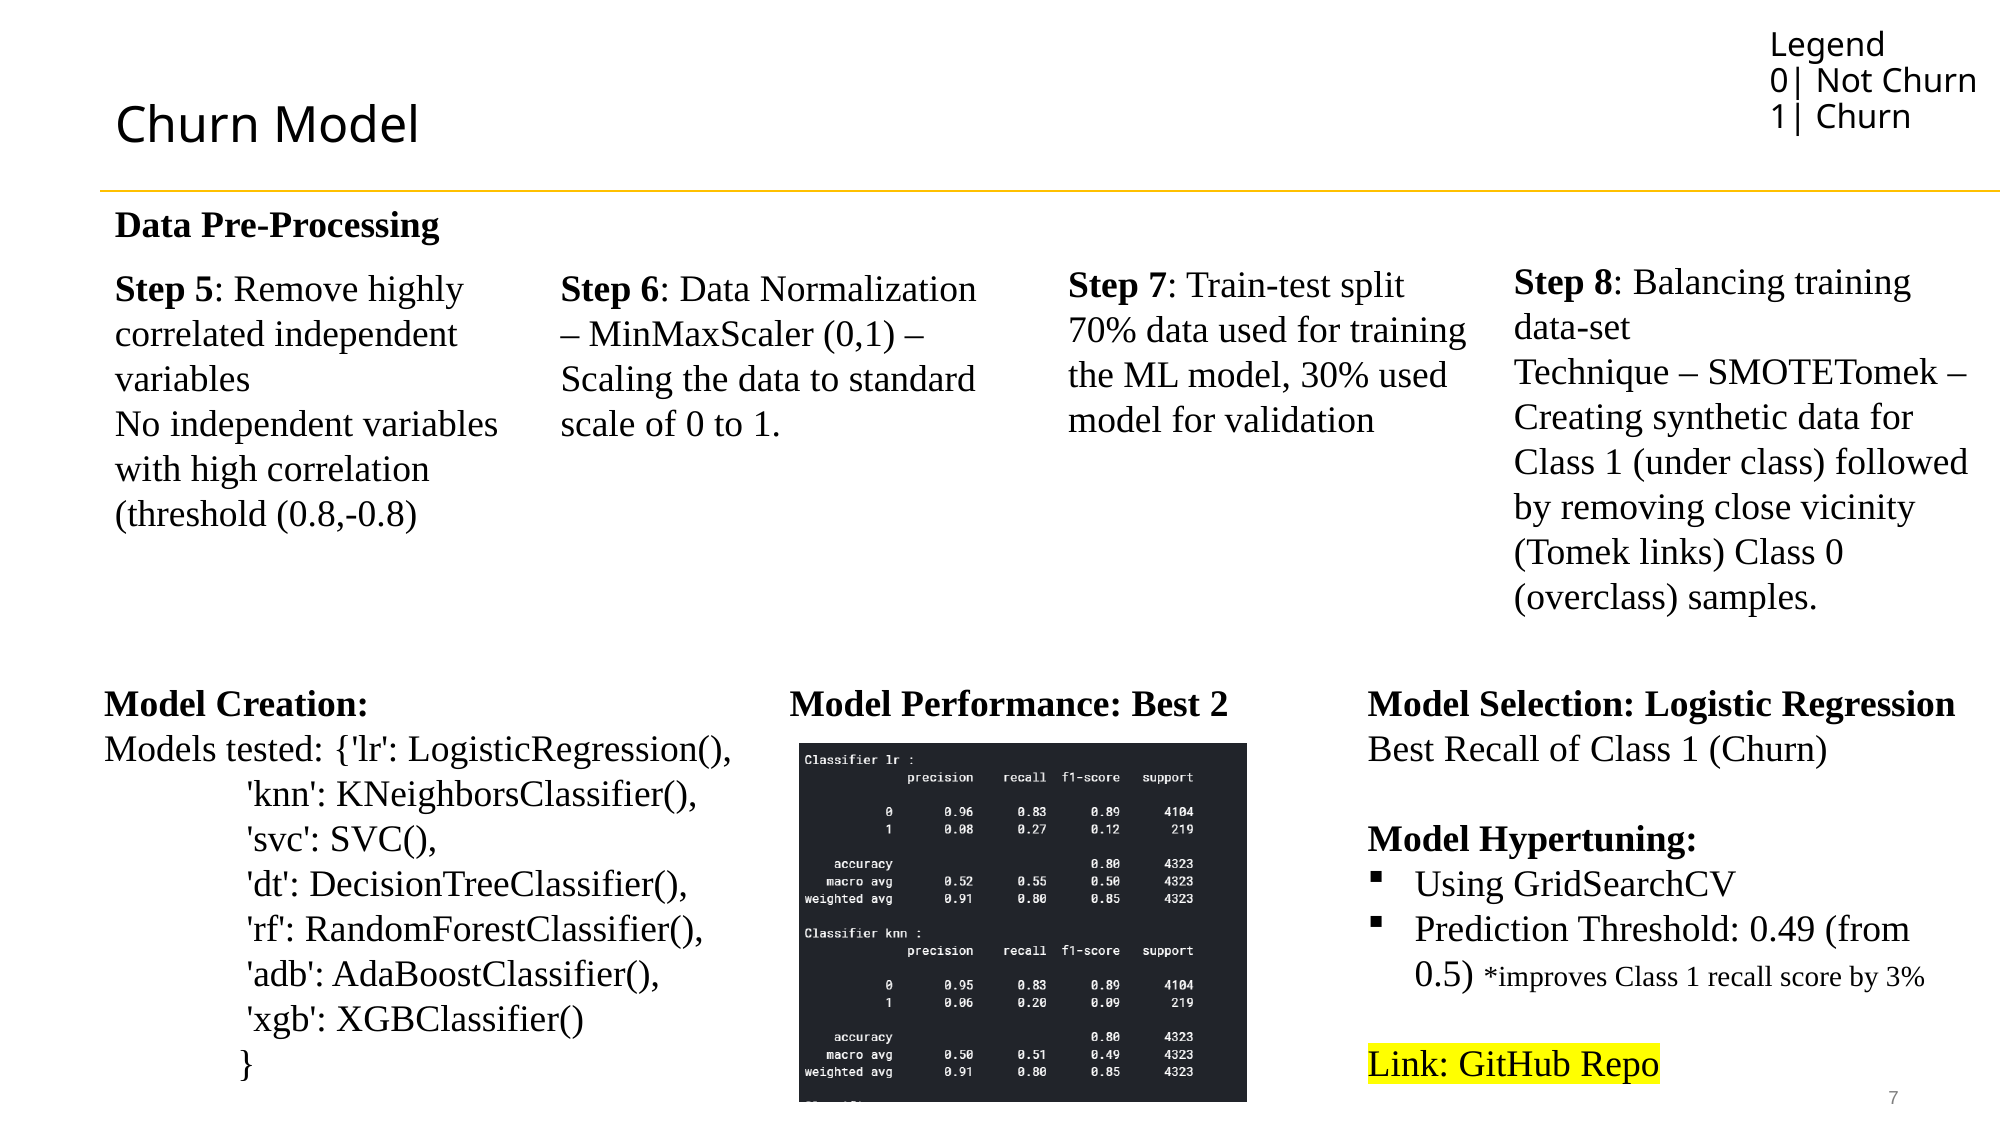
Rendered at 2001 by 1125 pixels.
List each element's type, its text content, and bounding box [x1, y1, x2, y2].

text_box Step 7: Train-test split 70% data used for training the ML model, 30% used model for validation [1053, 252, 1487, 448]
text_box Model Performance: Best 2 [774, 671, 1352, 732]
text_box Step 5: Remove highly correlated independent variables No independent variables with high correlation (threshold (0.8,-0.8) [100, 256, 584, 587]
picture [799, 742, 1247, 1102]
text_box Model Creation: Models tested: {'lr': LogisticRegression(), 'knn': KNeighborsClassifier(), 'svc': SVC(), 'dt': DecisionTreeClassifier(), 'rf': RandomForestClassifier(), 'adb': AdaBoostClassifier(), 'xgb': XGBClassifier() } [89, 671, 808, 1092]
text_box Step 6: Data Normalization – MinMaxScaler (0,1) – Scaling the data to standard scale of 0 to 1. [545, 256, 1004, 497]
text_box Data Pre-Processing [100, 193, 1933, 253]
title Churn Model [100, 61, 1447, 191]
text_box Step 8: Balancing training data-set Technique – SMOTETomek – Creating synthetic data for Class 1 (under class) followed by removing close vicinity (Tomek links) Class 0 (overclass) samples. [1499, 250, 2000, 625]
text_box Model Selection: Logistic Regression Best Recall of Class 1 (Churn) Model Hypertuning: Using GridSearchCV Prediction Threshold: 0.49 (from 0.5) *improves Class 1 recall score by 3% Link: GitHub Repo [1352, 671, 1981, 1125]
text_box Legend 0| Not Churn 1| Churn [1754, 17, 2000, 147]
